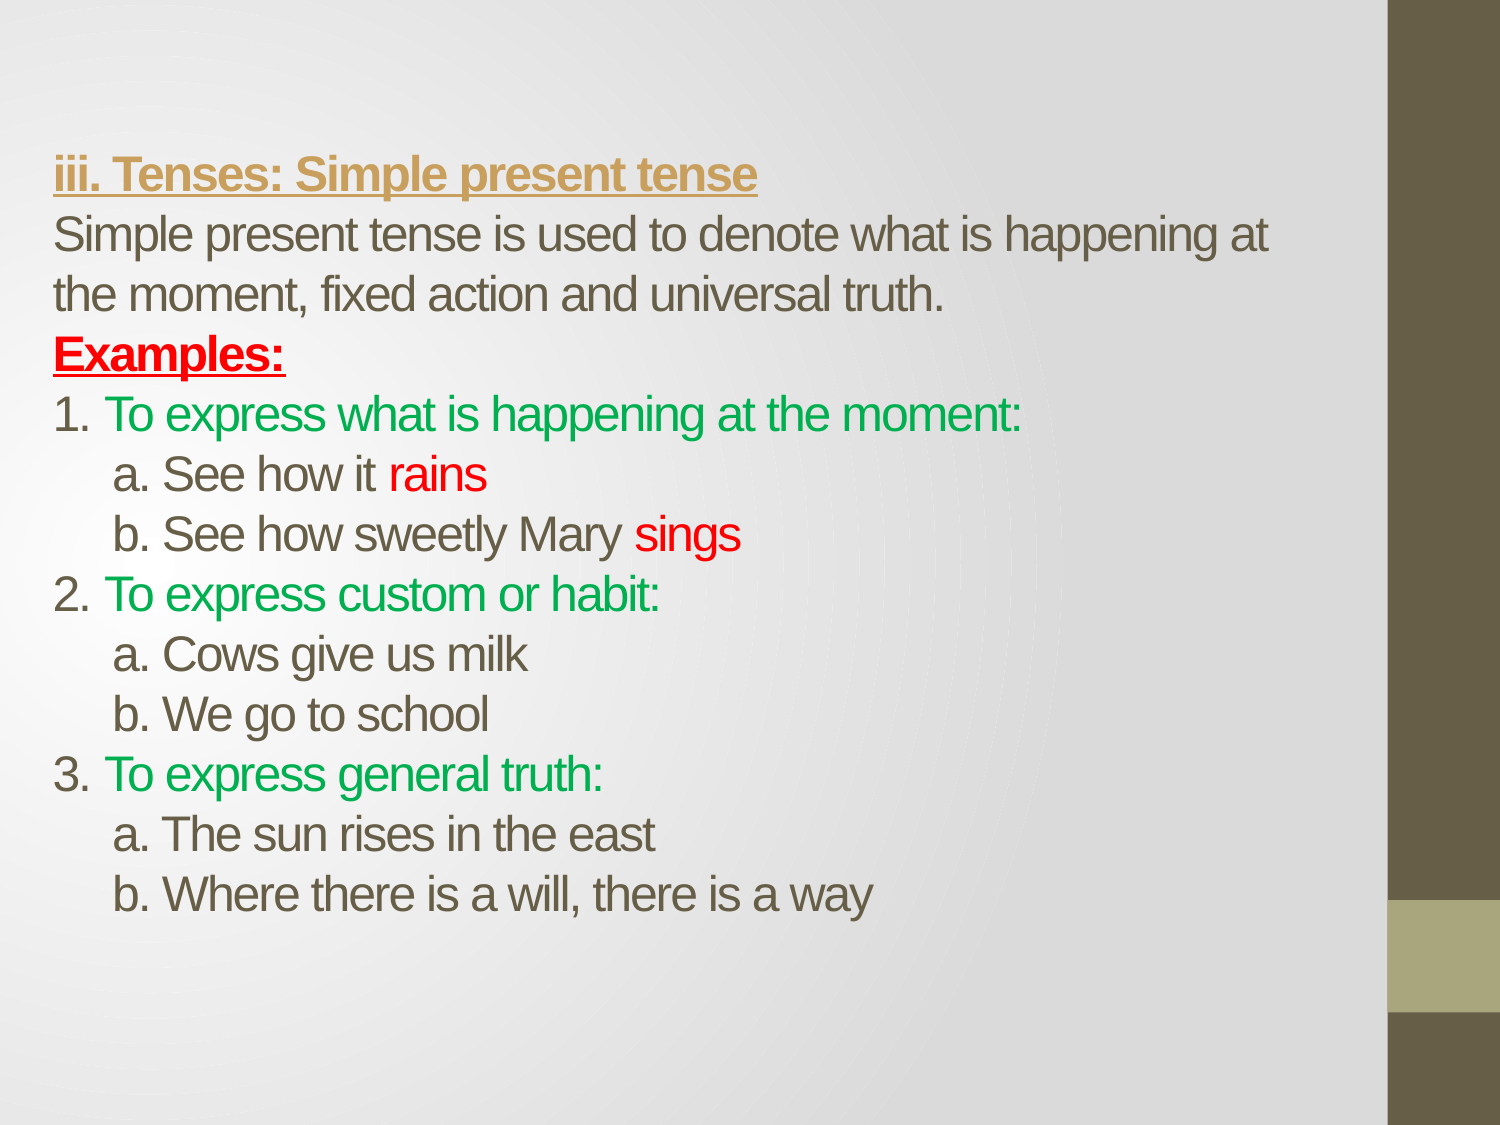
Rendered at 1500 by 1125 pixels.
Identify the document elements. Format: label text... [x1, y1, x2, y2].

title iii. Tenses: Simple present tense Simple present tense is used to denote what is happening at the moment, fixed action and universal truth. Examples: 1. To express what is happening at the moment: a. See how it rains b. See how sweetly Mary sings 2. To express custom or habit: a. Cows give us milk b. We go to school 3. To express general truth: a. The sun rises in the east b. Where there is a will, there is a way [37, 137, 1288, 925]
